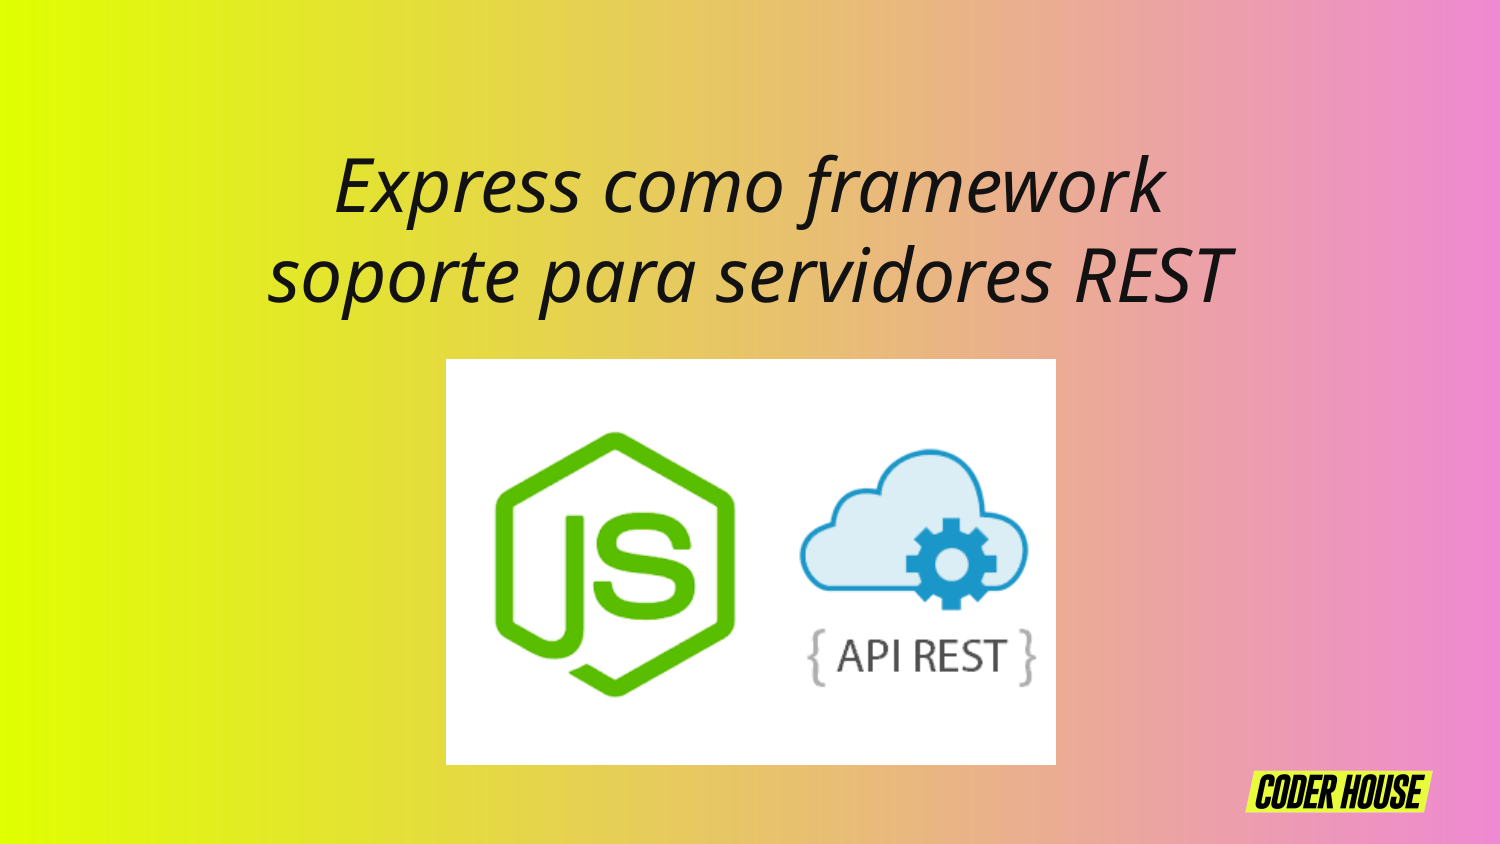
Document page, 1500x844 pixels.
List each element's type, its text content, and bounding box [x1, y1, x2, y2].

picture [1241, 764, 1437, 819]
text_box Express como framework soporte para servidores REST [229, 146, 1271, 310]
picture [446, 358, 1057, 765]
